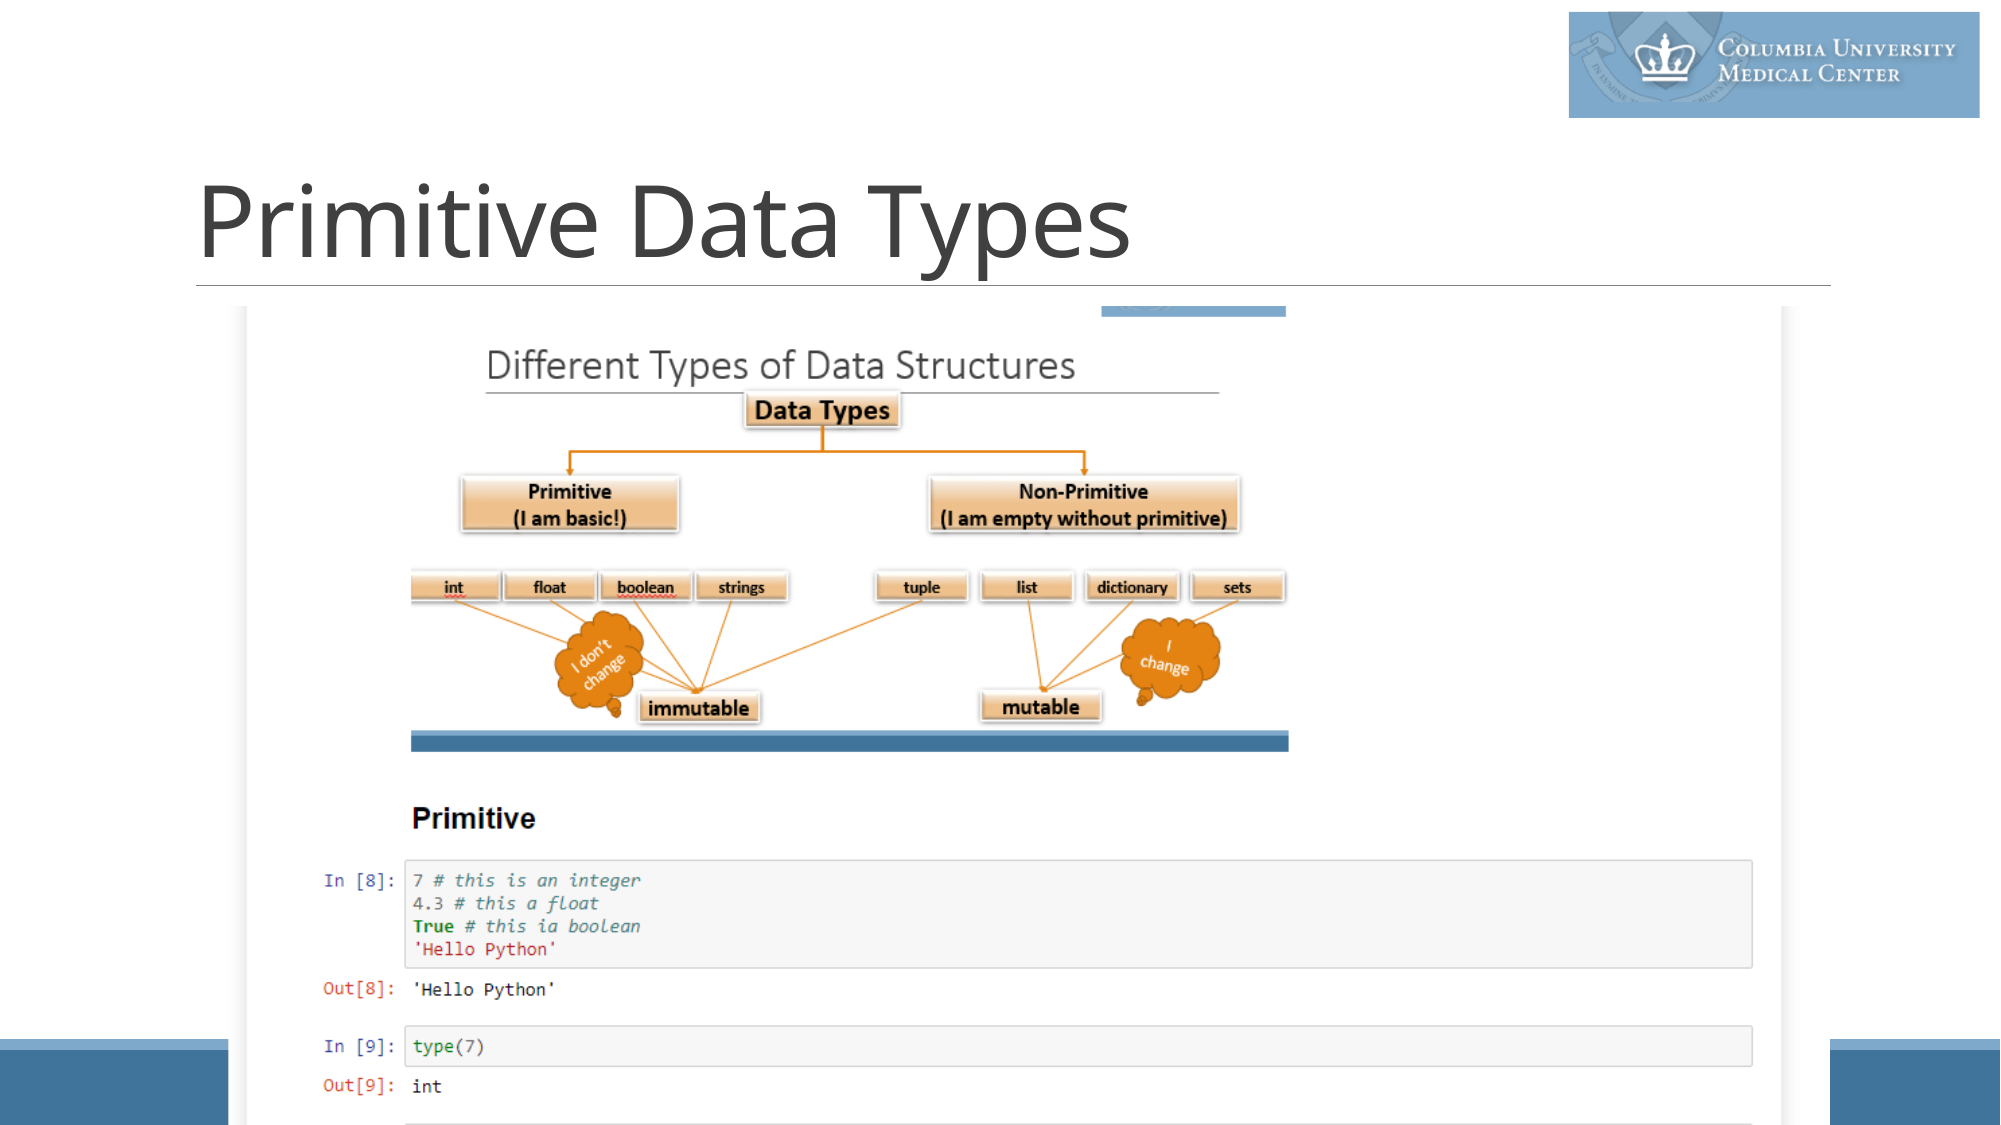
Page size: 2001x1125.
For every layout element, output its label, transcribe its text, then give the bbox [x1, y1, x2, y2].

picture [1568, 11, 1965, 102]
title Primitive Data Types [180, 47, 1830, 285]
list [227, 305, 1831, 1125]
